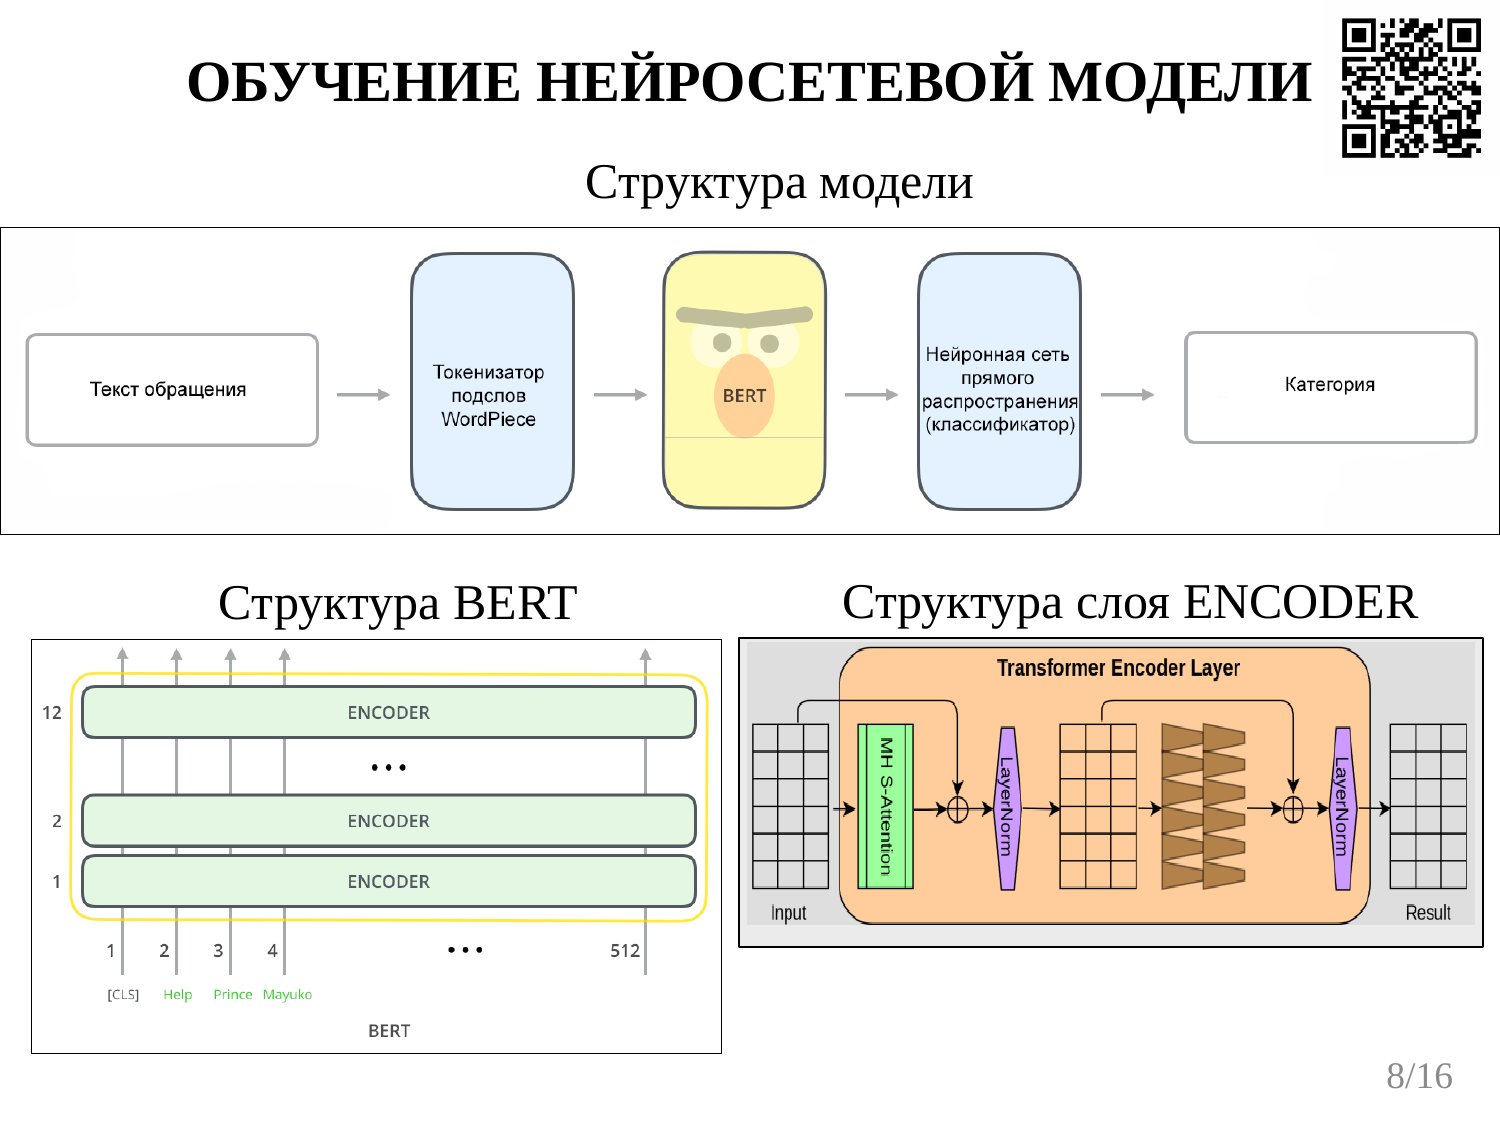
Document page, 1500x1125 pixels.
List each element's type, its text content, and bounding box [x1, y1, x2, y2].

picture [740, 639, 1483, 947]
text_box Структура слоя ENCODER [827, 561, 1434, 637]
picture [31, 639, 722, 1054]
title ОБУЧЕНИЕ НЕЙРОСЕТЕВОЙ МОДЕЛИ [103, 24, 1323, 141]
picture [0, 227, 1500, 535]
text_box Структура BERT [204, 562, 593, 638]
slide_number 8/16 [1130, 1043, 1469, 1104]
text_box Структура модели [571, 140, 990, 216]
picture [1323, 0, 1500, 177]
